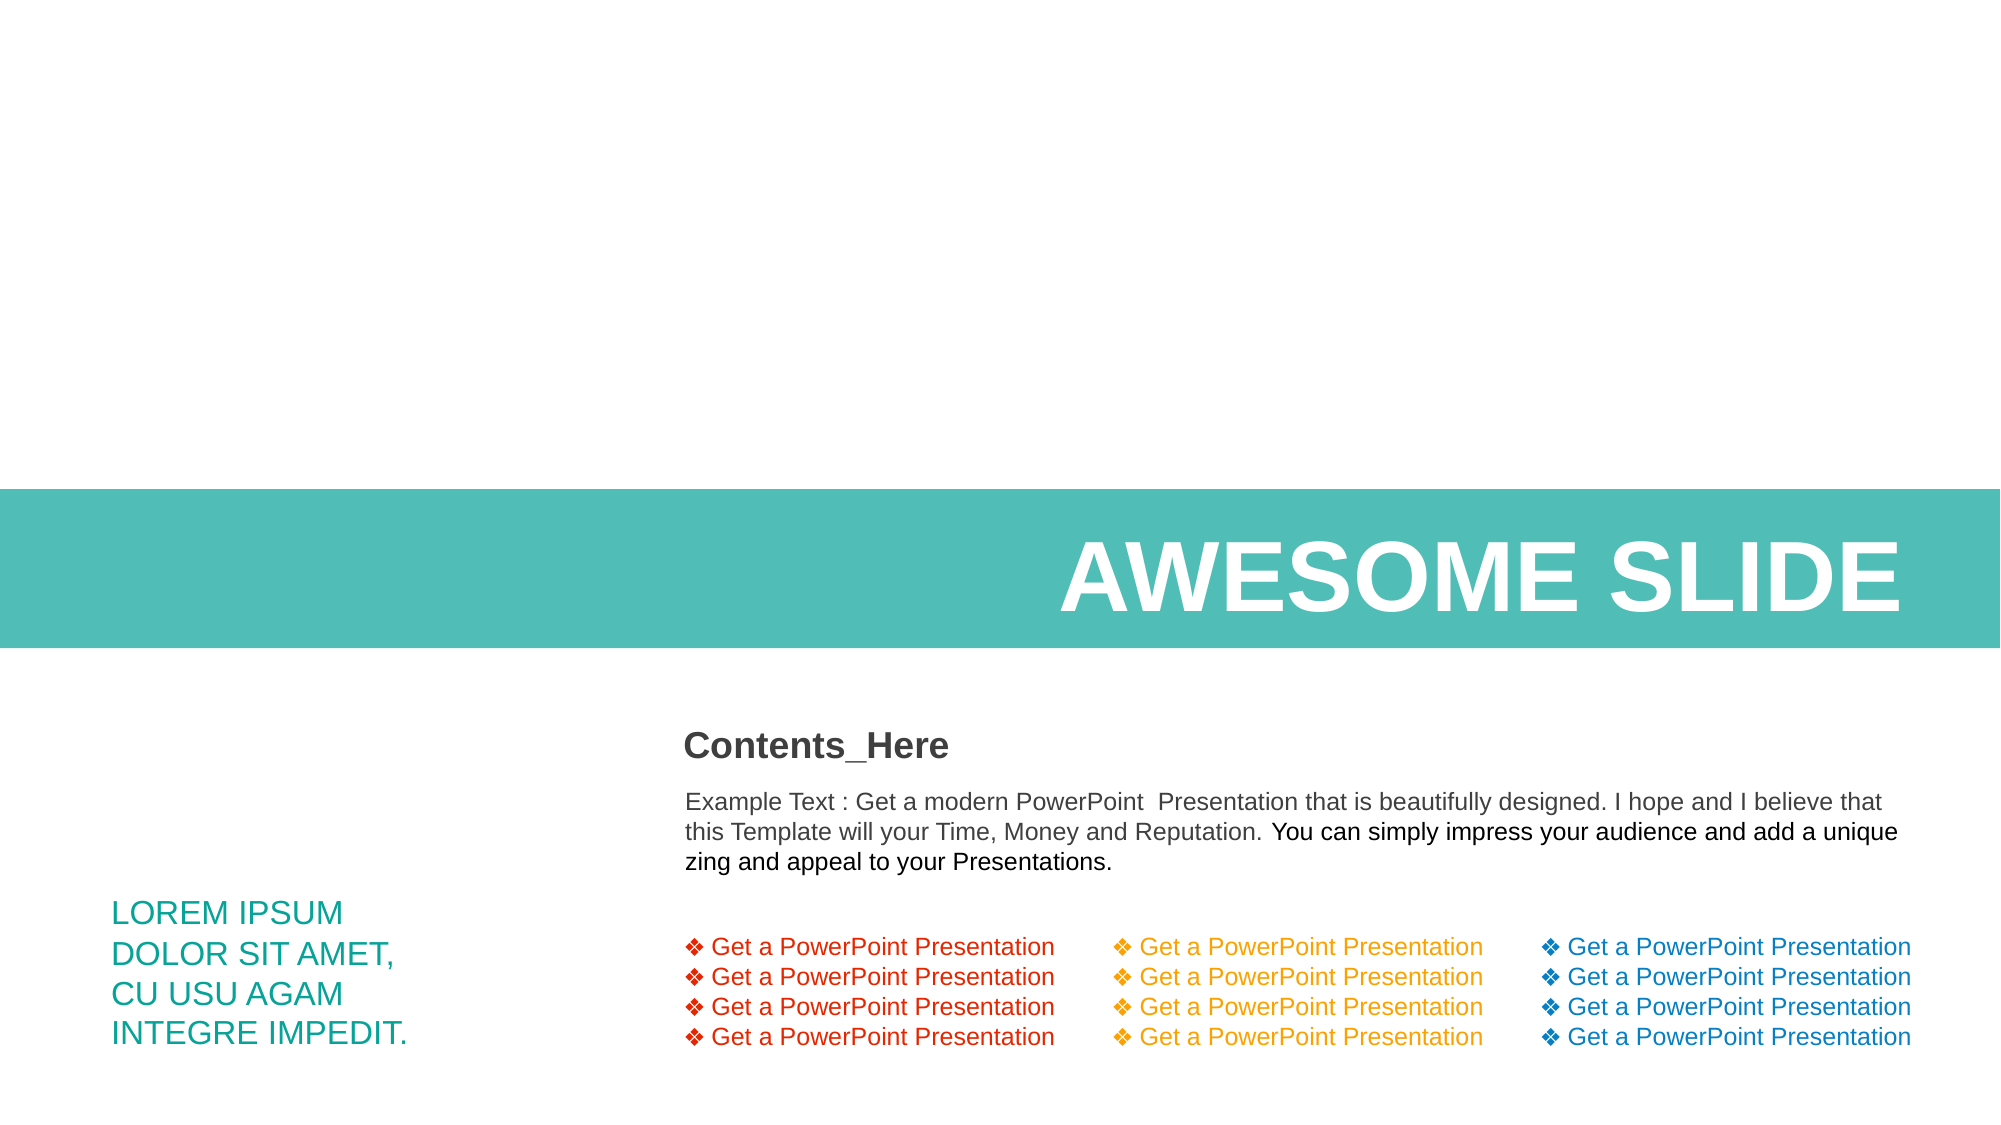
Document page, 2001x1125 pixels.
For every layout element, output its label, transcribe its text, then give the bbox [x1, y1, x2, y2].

text_box Get a PowerPoint Presentation Get a PowerPoint Presentation Get a PowerPoint Presentation Get a PowerPoint Presentation [1524, 922, 1986, 1058]
text_box Get a PowerPoint Presentation Get a PowerPoint Presentation Get a PowerPoint Presentation Get a PowerPoint Presentation [1096, 922, 1524, 1058]
text_box Get a PowerPoint Presentation Get a PowerPoint Presentation Get a PowerPoint Presentation Get a PowerPoint Presentation [668, 922, 1096, 1058]
text_box LOREM IPSUM DOLOR SIT AMET, CU USU AGAM INTEGRE IMPEDIT. [95, 884, 472, 1059]
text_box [668, 713, 1920, 885]
picture [0, 0, 2000, 649]
